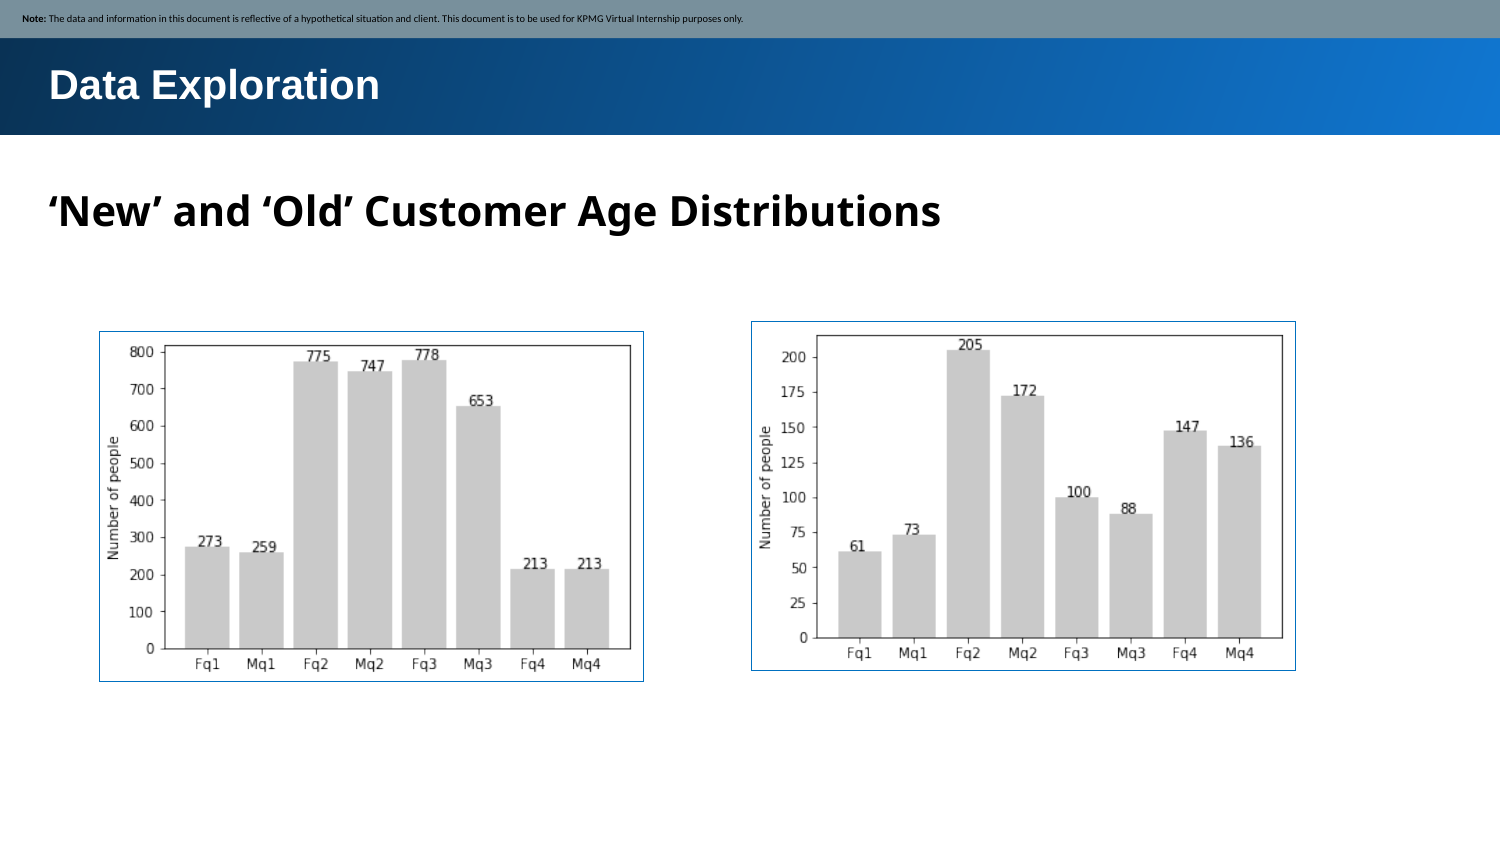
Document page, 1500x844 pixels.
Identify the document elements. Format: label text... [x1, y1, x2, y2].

text_box Note: The data and information in this document is reflective of a hypothetical situation and client. This document is to be used for KPMG Virtual Internship purposes only. [0, 0, 1500, 39]
text_box ‘New’ and ‘Old’ Customer Age Distributions [33, 162, 1439, 308]
text_box [0, 39, 1500, 135]
picture [98, 331, 644, 682]
picture [751, 320, 1296, 672]
text_box Data Exploration [33, 43, 1439, 124]
